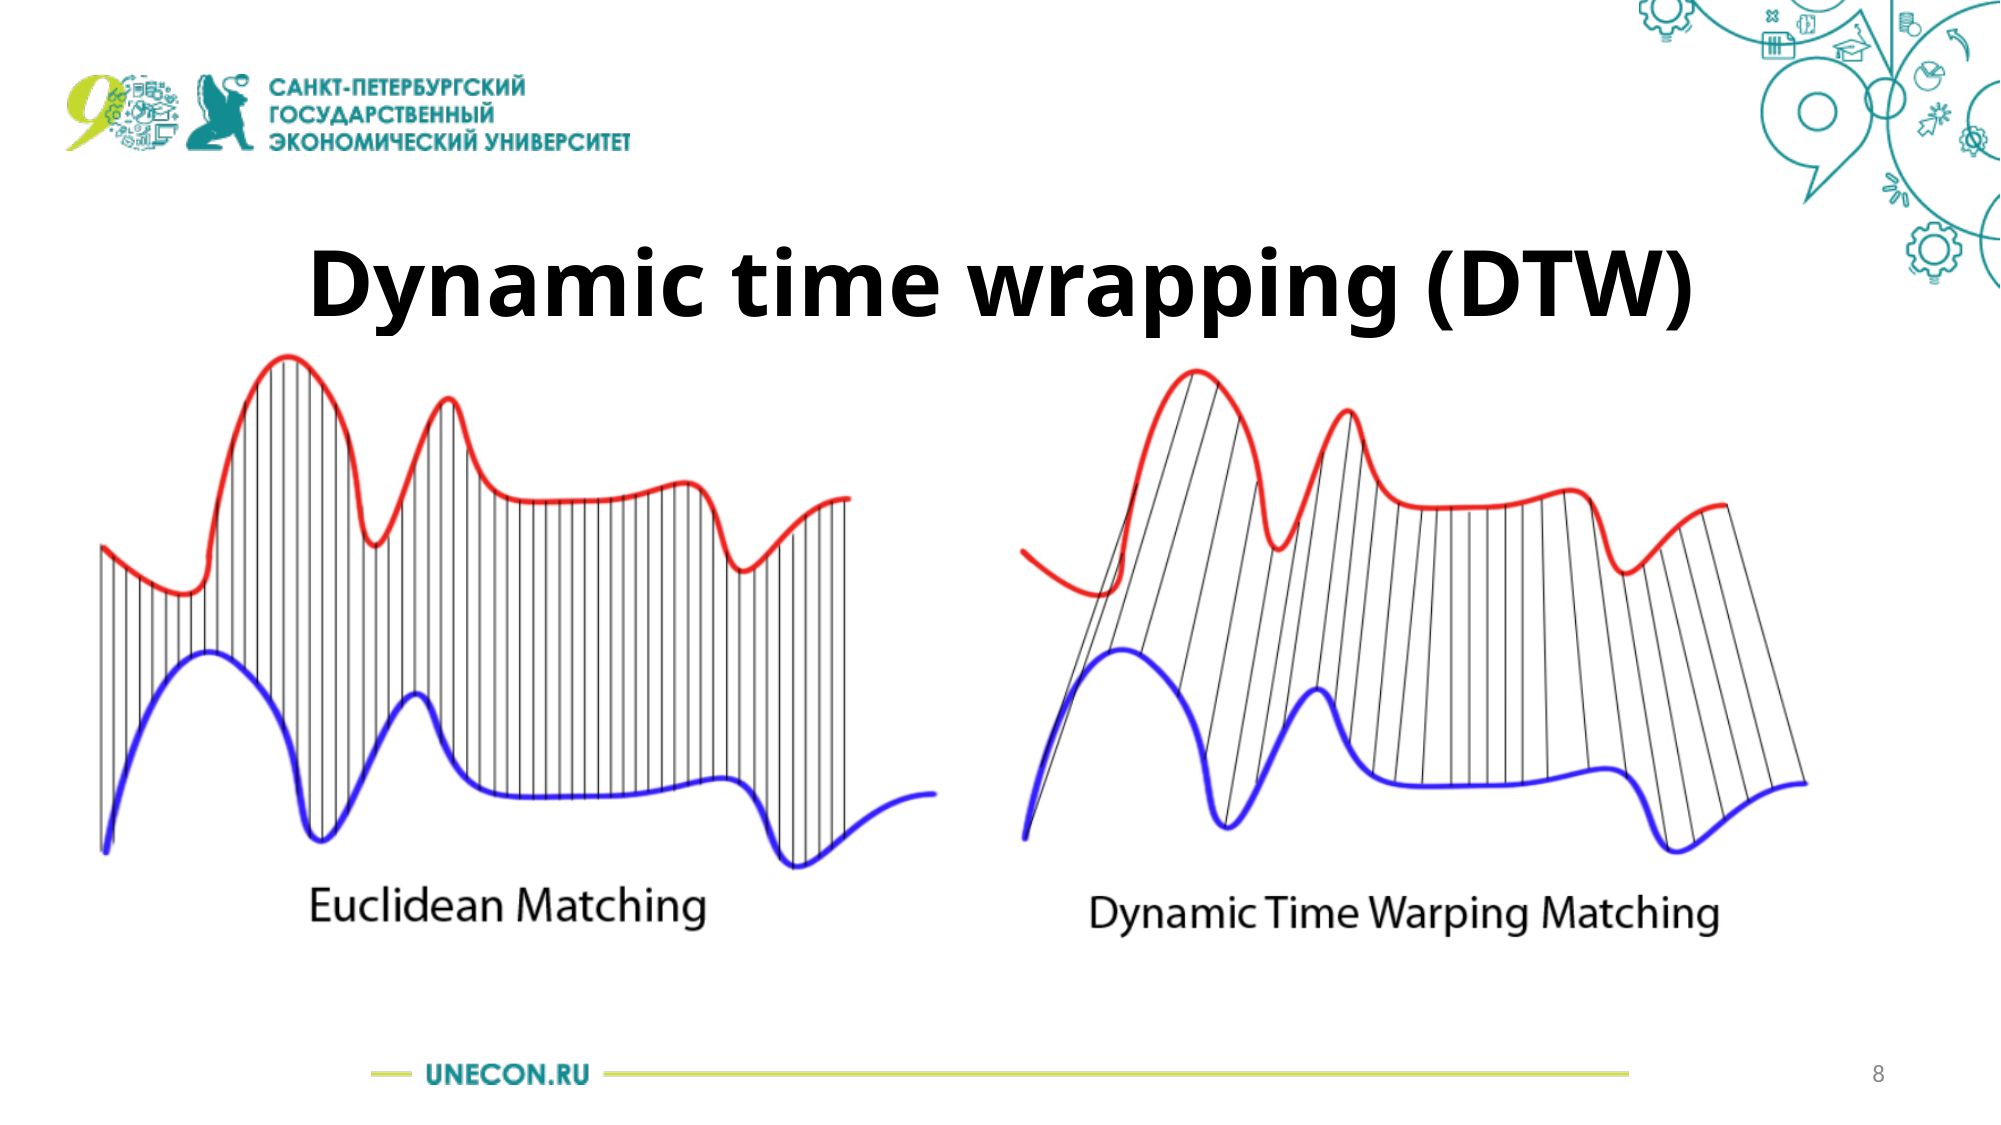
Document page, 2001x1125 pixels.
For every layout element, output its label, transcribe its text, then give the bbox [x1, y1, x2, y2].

picture [1638, 0, 2000, 299]
picture [66, 73, 630, 151]
picture [63, 335, 952, 961]
title Dynamic time wrapping (DTW) [100, 196, 1901, 363]
slide_number 8 [1433, 1042, 1900, 1103]
picture [980, 350, 1820, 946]
picture [371, 1062, 1629, 1085]
